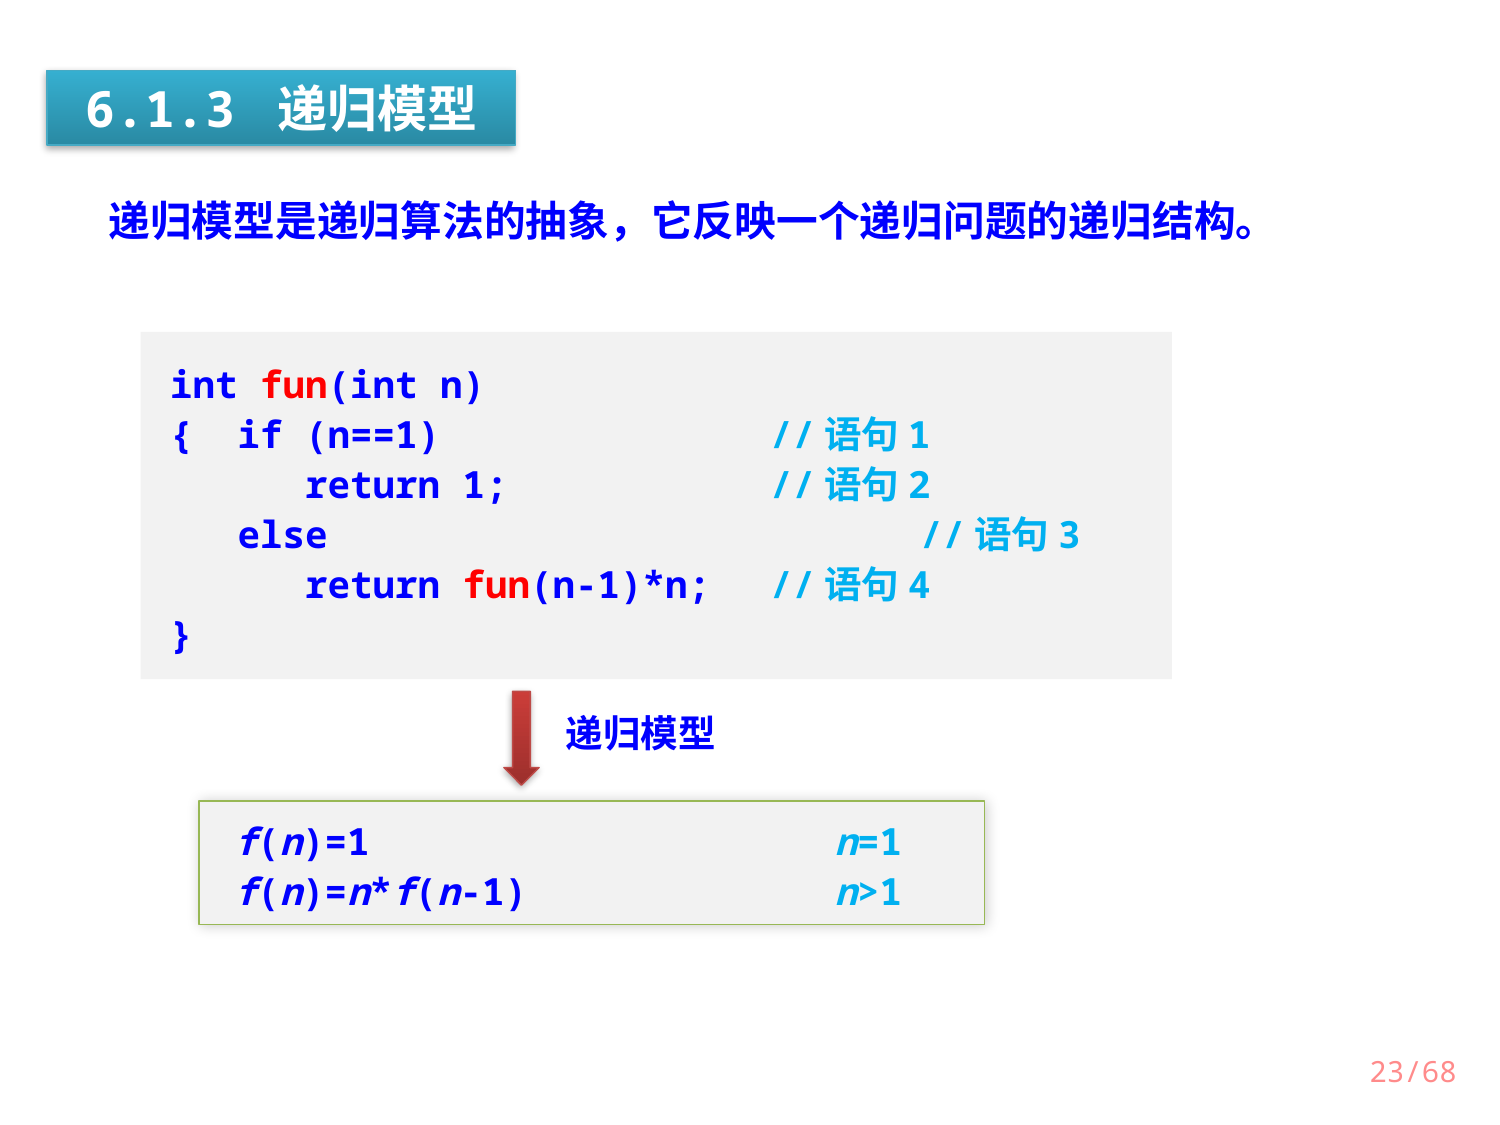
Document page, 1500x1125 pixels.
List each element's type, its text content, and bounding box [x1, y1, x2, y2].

text_box [503, 690, 540, 786]
text_box 递归模型是递归算法的抽象，它反映一个递归问题的递归结构。 [93, 187, 1325, 253]
text_box int fun(int n) { if (n==1) //语句1 return 1; //语句2 else //语句3 return fun(n-1)*n; //语句4 } [139, 330, 1174, 681]
text_box 6.1.3 递归模型 [46, 70, 516, 146]
text_box 递归模型 [550, 703, 786, 763]
text_box f(n)=1 n=1 f(n)=n*f(n-1) n>1 [198, 800, 985, 925]
slide_number 23/68 [1324, 1042, 1472, 1103]
